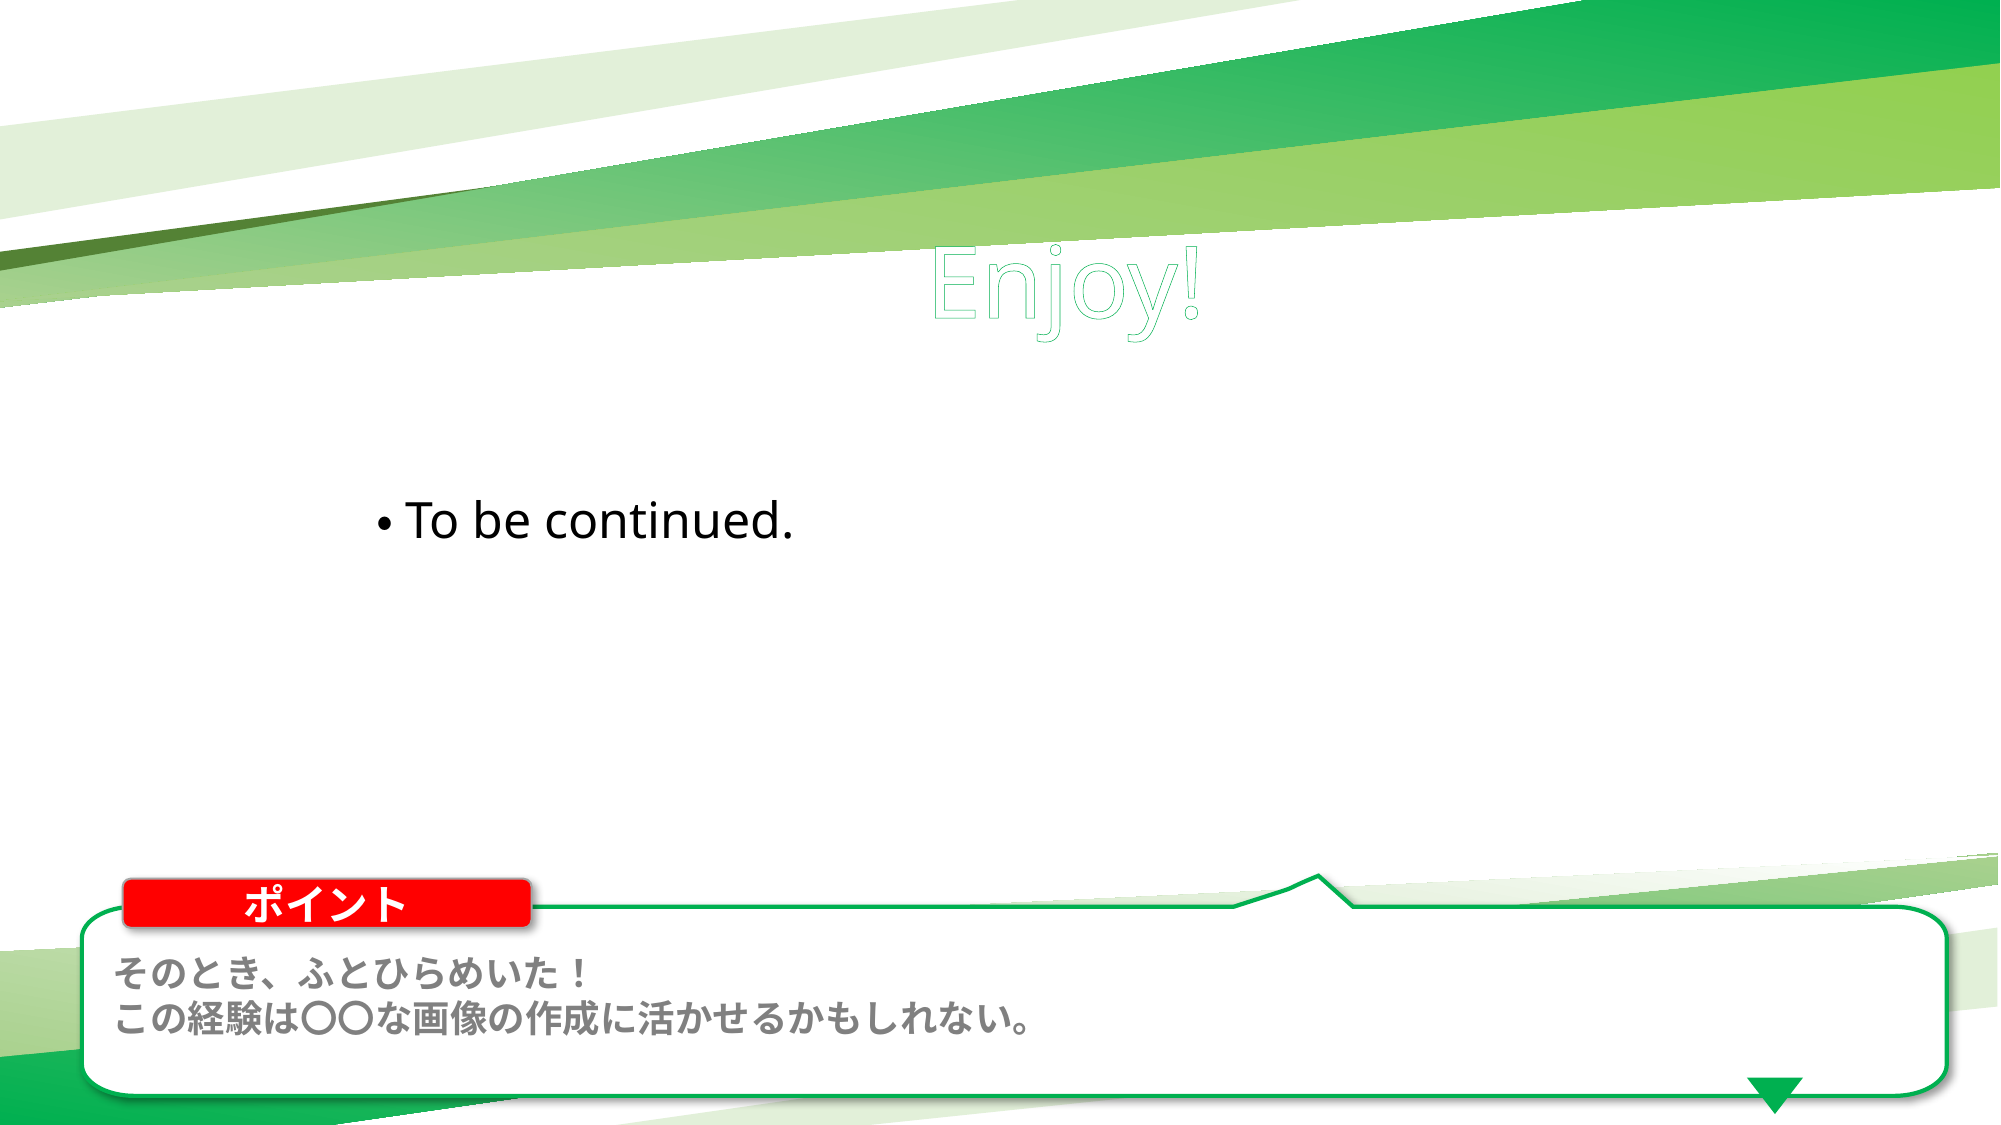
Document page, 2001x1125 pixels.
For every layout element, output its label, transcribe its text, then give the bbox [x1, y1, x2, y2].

text_box そのとき、ふとひらめいた！ この経験は〇〇な画像の作成に活かせるかもしれない。 [98, 942, 1895, 1048]
text_box ポイント [121, 877, 533, 929]
text_box [80, 874, 1948, 1097]
title Enjoy! [361, 177, 1770, 395]
list ・To be continued. [361, 488, 1631, 879]
text_box [1744, 1076, 1806, 1116]
